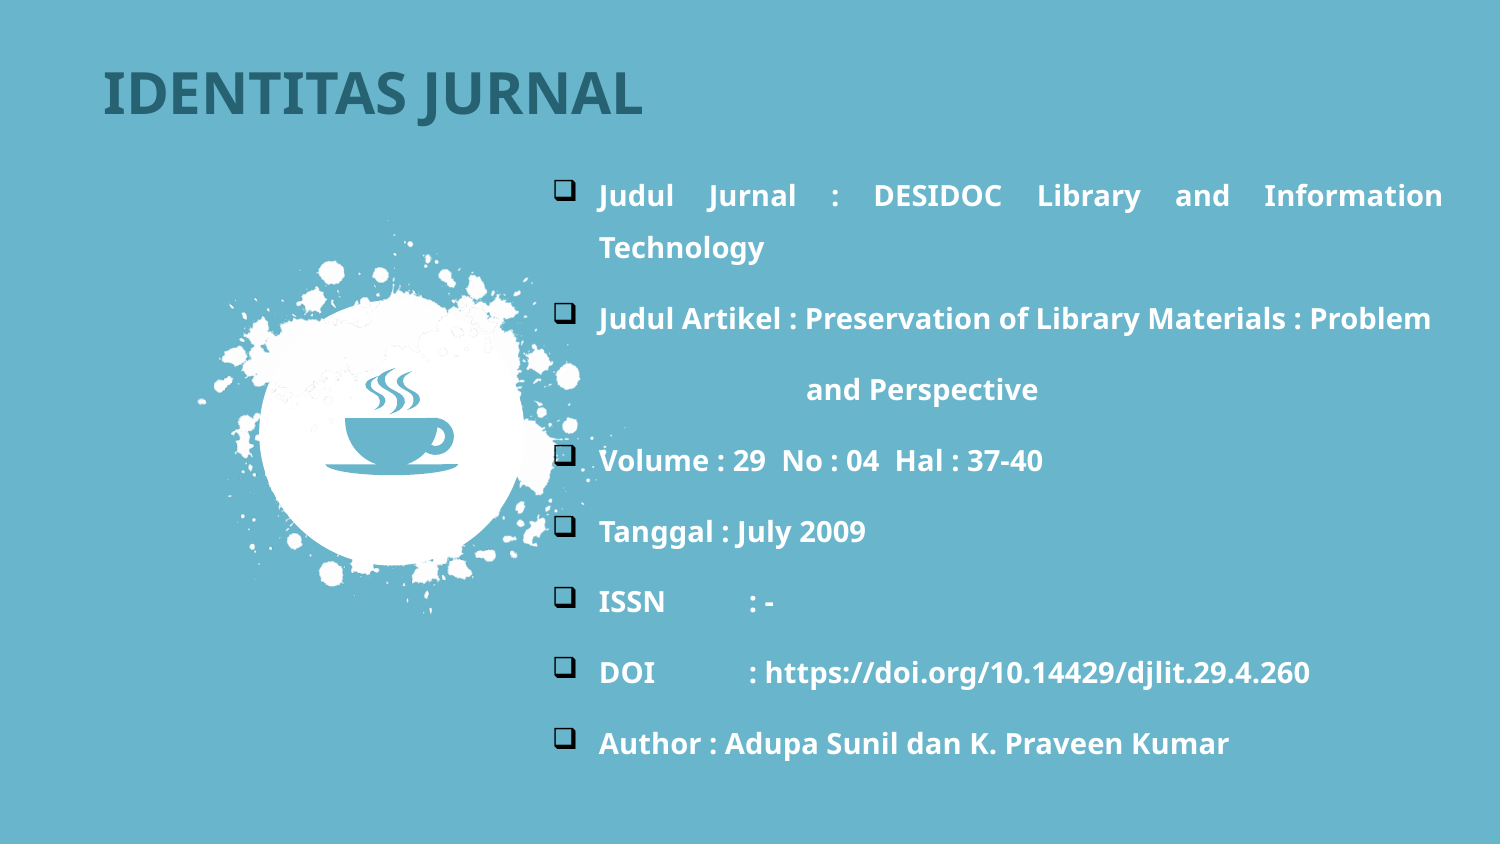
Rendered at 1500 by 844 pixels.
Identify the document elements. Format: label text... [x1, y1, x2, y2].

text_box [323, 365, 461, 478]
list Judul Jurnal : DESIDOC Library and Information Technology Judul Artikel : Preservation of Library Materials : Problem and Perspective Volume : 29 No : 04 Hal : 37-40 Tanggal : July 2009 ISSN : - DOI : https://doi.org/10.14429/djlit.29.4.260 Author : Adupa Sunil dan K. Praveen Kumar [537, 197, 1460, 777]
list IDENTITAS JURNAL [88, 20, 1016, 162]
picture [164, 170, 537, 636]
